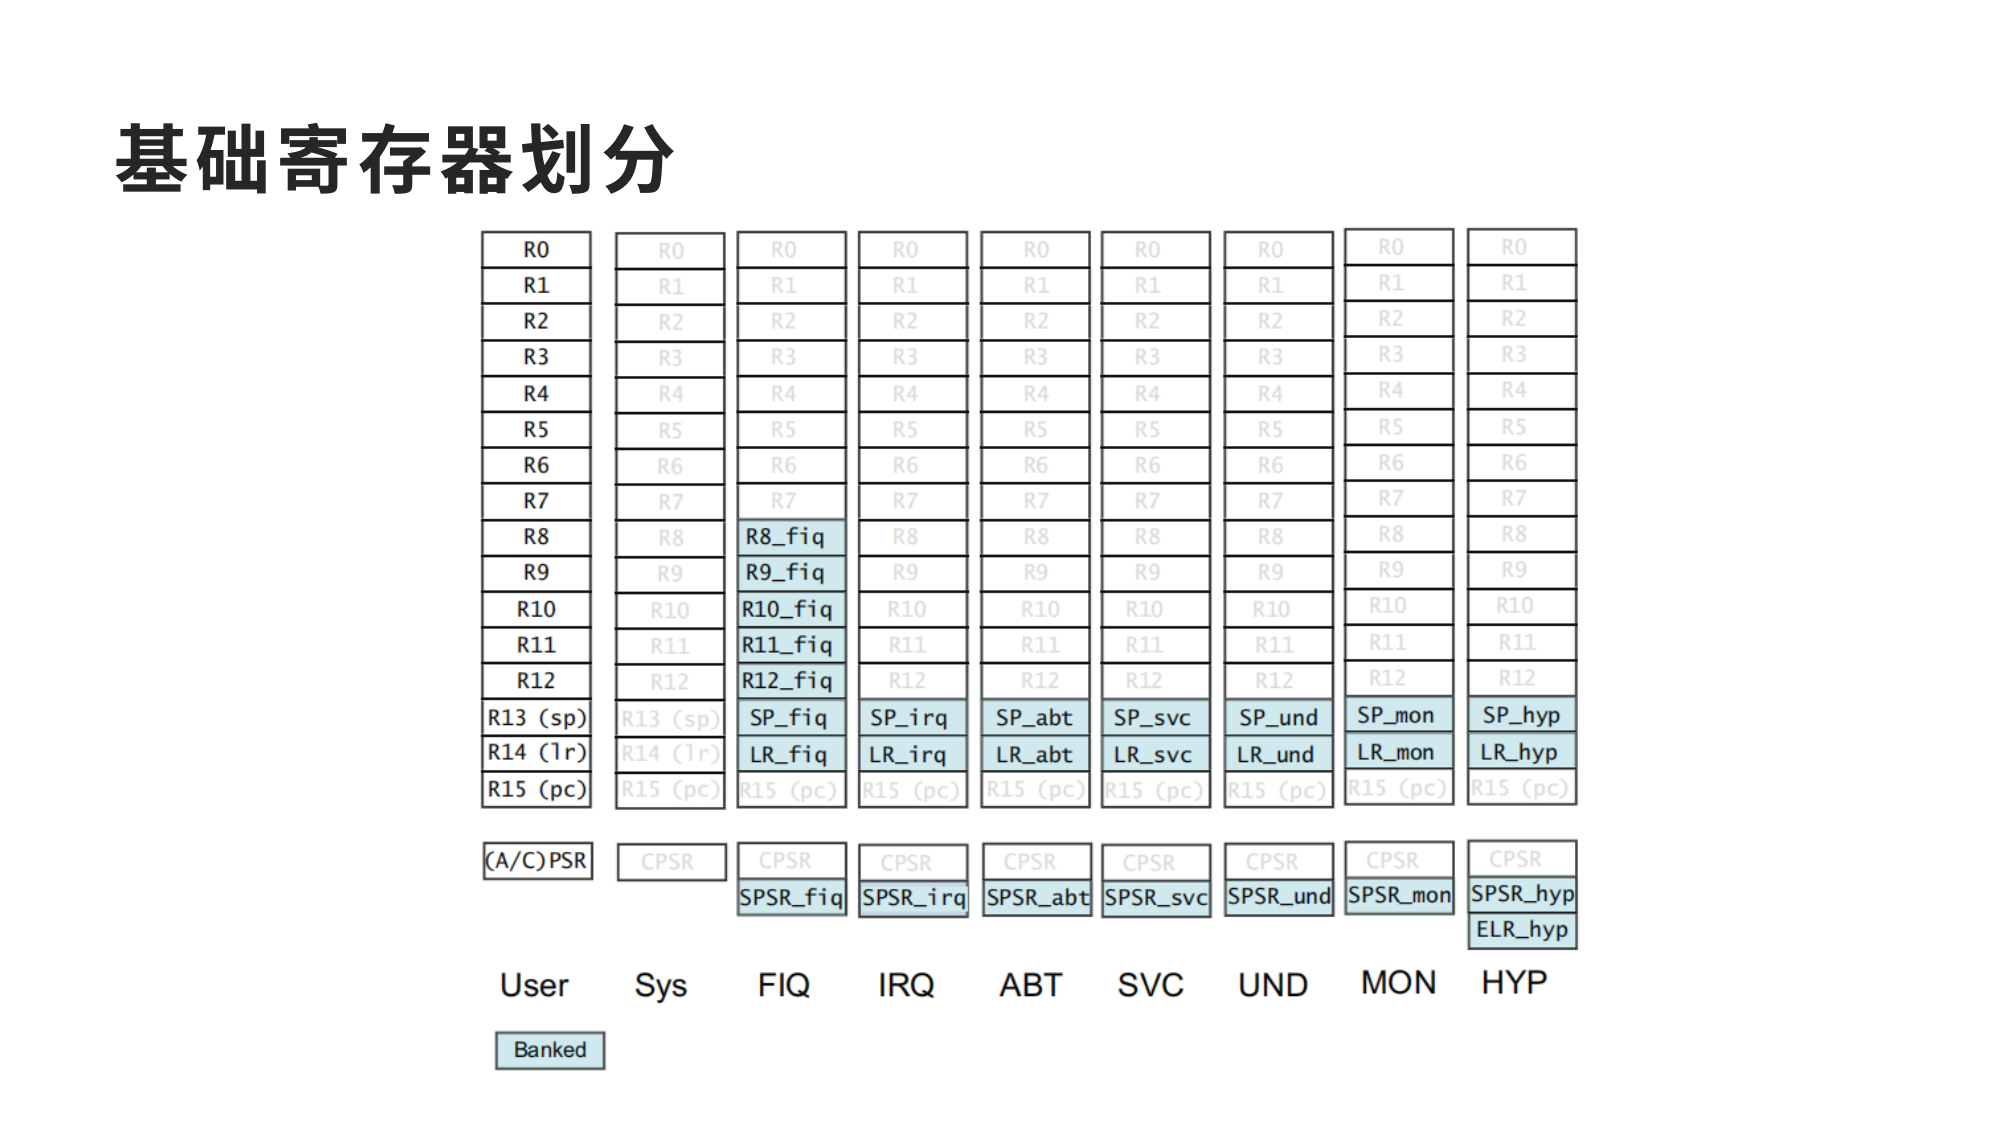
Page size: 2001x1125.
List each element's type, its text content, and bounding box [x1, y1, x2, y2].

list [448, 215, 1619, 1085]
title 基础寄存器划分 [99, 99, 1900, 216]
